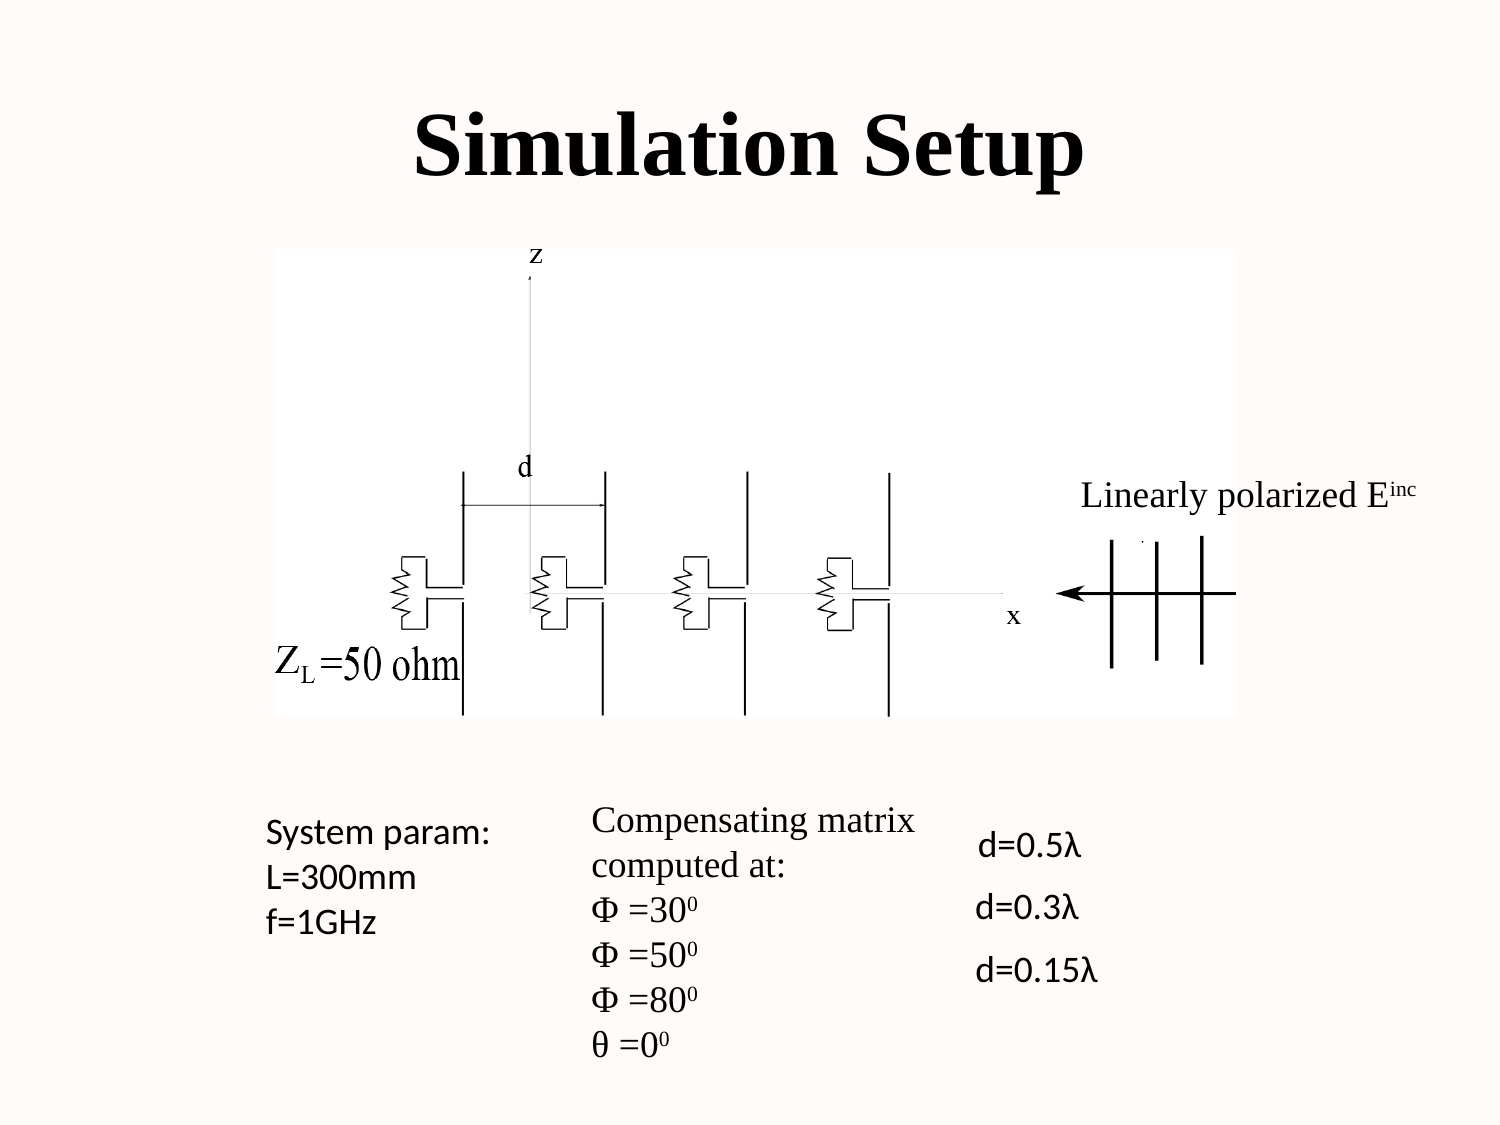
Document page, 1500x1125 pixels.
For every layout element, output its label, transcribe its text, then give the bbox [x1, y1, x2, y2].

text_box d=0.15λ [960, 937, 1113, 998]
text_box d=0.3λ [960, 874, 1094, 935]
text_box System param: L=300mm f=1GHz [251, 799, 507, 950]
text_box d=0.5λ [963, 812, 1097, 873]
title Simulation Setup [75, 45, 1425, 233]
text_box Linearly polarized Einc [1241, 462, 1442, 523]
text_box Compensating matrix computed at: Φ =300 Φ =500 Φ =800 θ =00 [576, 787, 931, 1073]
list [274, 249, 1238, 718]
